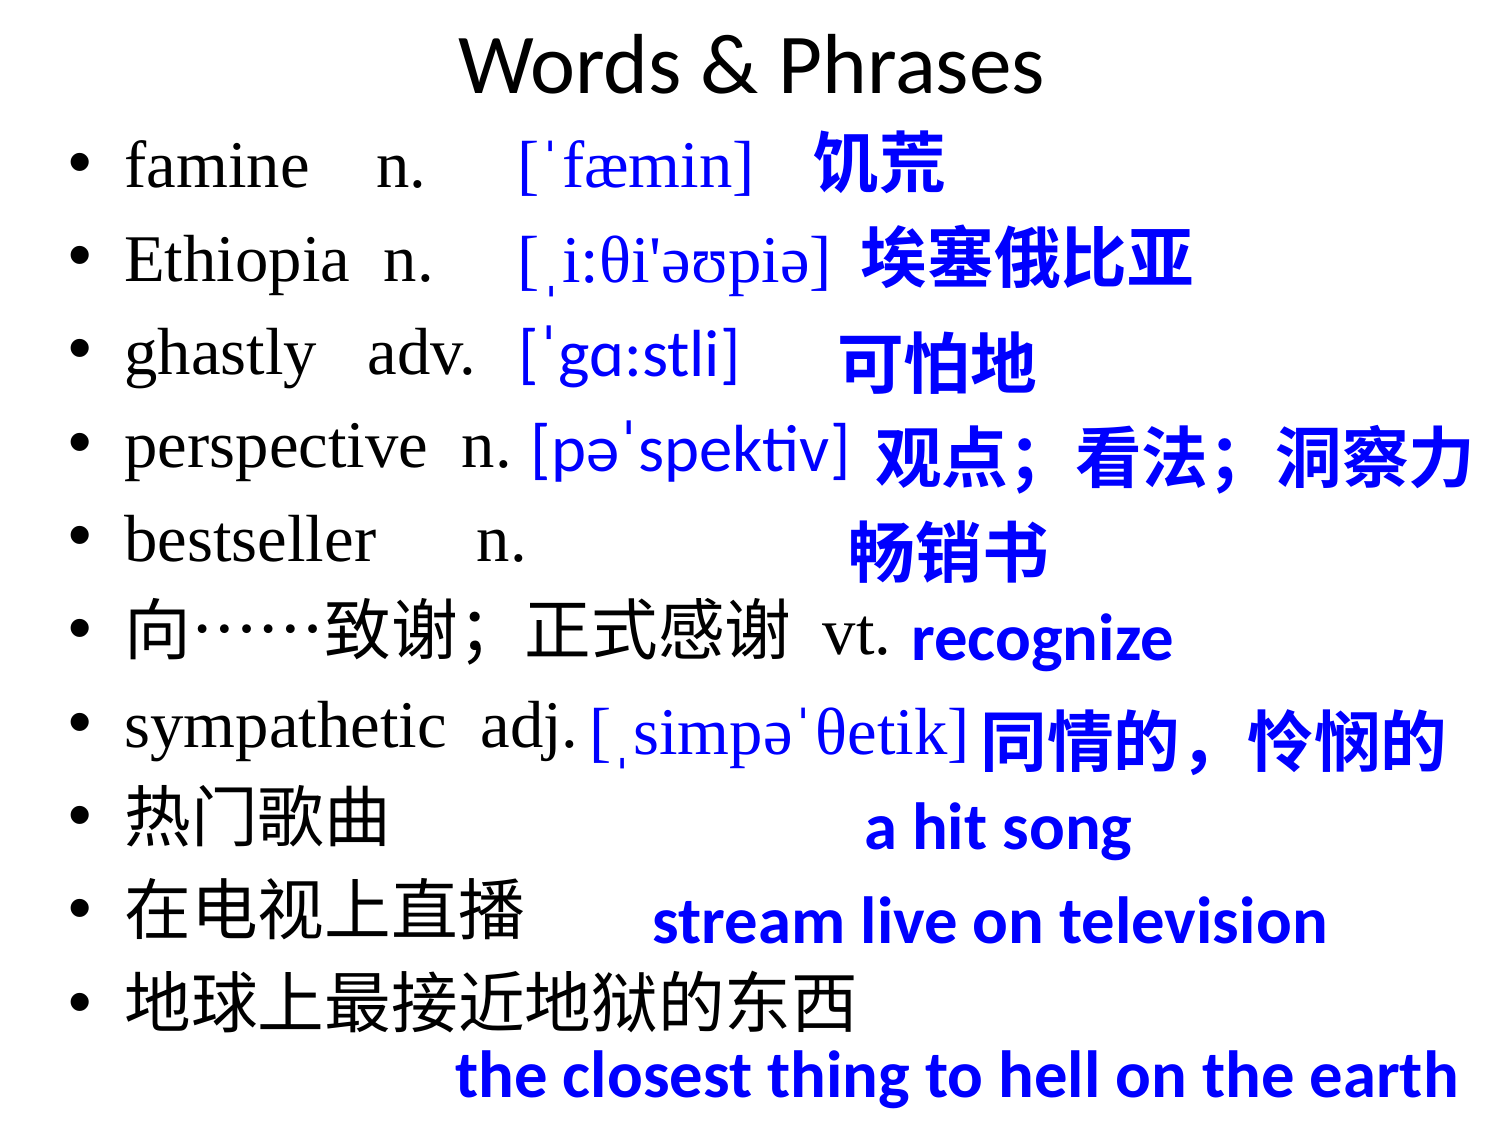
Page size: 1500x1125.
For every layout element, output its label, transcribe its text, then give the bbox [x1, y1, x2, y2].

text_box [ˌi:θi'əʊpiə] [503, 208, 846, 303]
text_box [pəˈspektiv] [515, 397, 866, 492]
text_box 埃塞俄比亚 [846, 208, 1210, 303]
text_box [ˈfæmin] [502, 113, 771, 209]
text_box 同情的，怜悯的 [986, 692, 1463, 788]
text_box 观点；看法；洞察力 [860, 408, 1491, 504]
title Words & Phrases [76, 0, 1427, 119]
text_box recognize [881, 586, 1189, 681]
text_box [ˈgɑ:stli] [504, 302, 756, 398]
text_box stream live on television [637, 869, 1344, 965]
text_box a hit song [849, 775, 1148, 869]
text_box [ˌsimpəˈθetik] [574, 680, 986, 776]
list famine n. Ethiopia n. ghastly adv. perspective n. bestseller n. 向……致谢；正式感谢 vt. sympathetic adj. 热门歌曲 在电视上直播 地球上最接近地狱的东西 [53, 113, 1404, 1083]
text_box the closest thing to hell on the earth [440, 1023, 1476, 1118]
text_box 可怕地 [822, 314, 1053, 408]
text_box 饥荒 [798, 113, 962, 208]
text_box 畅销书 [834, 503, 1065, 599]
